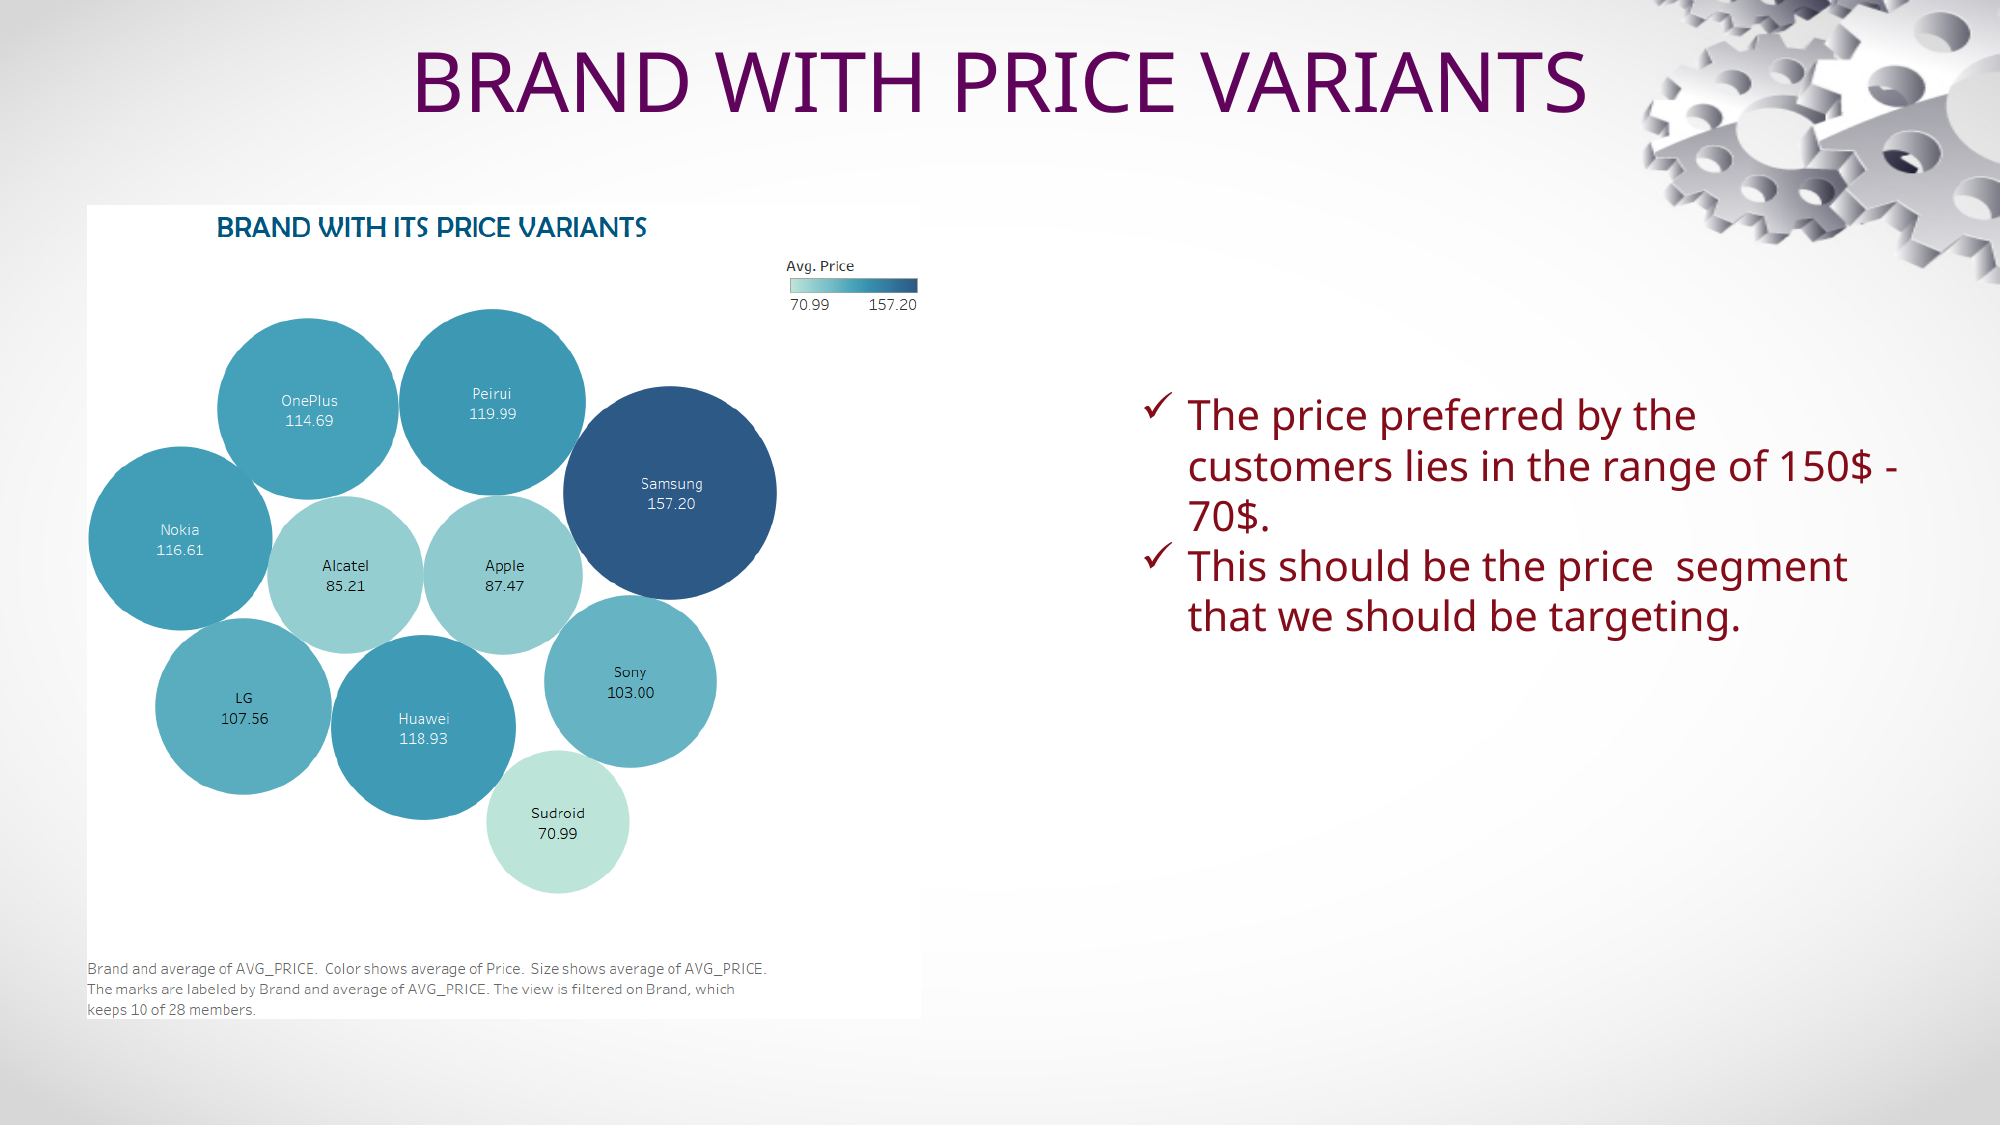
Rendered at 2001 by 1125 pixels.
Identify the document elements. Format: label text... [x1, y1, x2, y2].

picture [0, 0, 2000, 1125]
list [87, 205, 921, 1019]
title BRAND WITH PRICE VARIANTS [99, 30, 1901, 127]
text_box The price preferred by the customers lies in the range of 150$ - 70$. This should be the price segment that we should be targeting. [1126, 381, 1939, 647]
